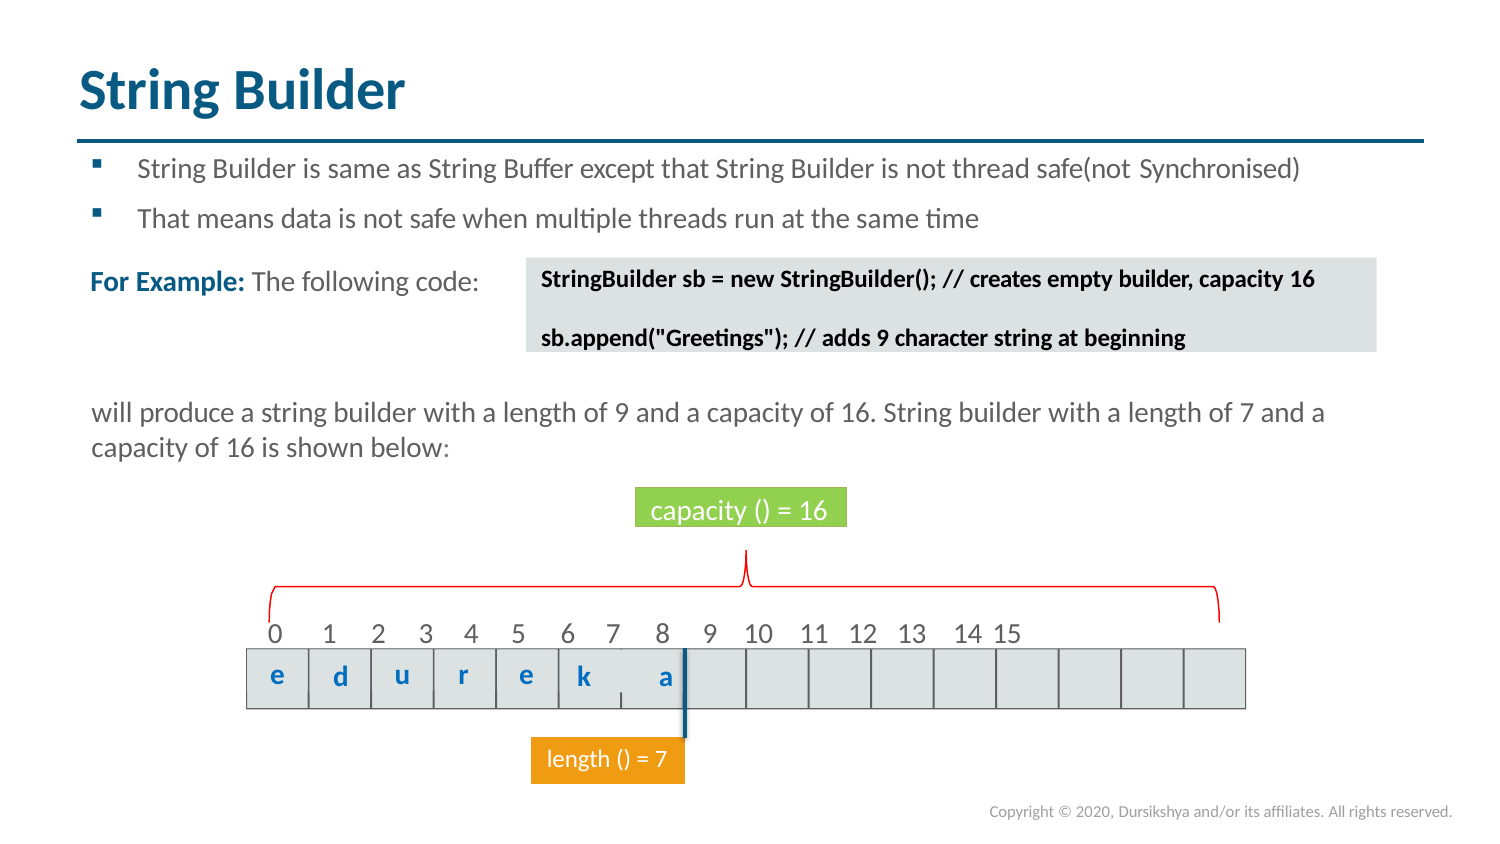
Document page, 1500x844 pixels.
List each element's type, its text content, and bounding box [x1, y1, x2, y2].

text_box 0 [265, 612, 285, 646]
text_box capacity () = 16 [635, 487, 847, 527]
text_box 7 8 9 10 11 12 13 14 15 [603, 623, 1031, 646]
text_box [698, 648, 1247, 710]
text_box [245, 648, 671, 710]
text_box StringBuilder sb = new StringBuilder(); // creates empty builder, capacity 16 sb.append("Greetings"); // adds 9 character string at beginning [525, 257, 1377, 352]
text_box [675, 643, 694, 751]
text_box 1 2 3 [319, 623, 434, 646]
text_box 5 6 [509, 623, 576, 646]
text_box 4 [461, 623, 481, 646]
text_box For Example: The following code: [88, 260, 490, 298]
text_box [530, 736, 686, 784]
text_box [269, 550, 1220, 623]
footer Copyright © 2020, Dursikshya and/or its affiliates. All rights reserved. [987, 803, 1470, 844]
text_box String Builder is same as String Buffer except that String Builder is not thread safe(not Synchronised) That means data is not safe when multiple threads run at the same time [88, 133, 1314, 235]
text_box will produce a string builder with a length of 9 and a capacity of 16. String builder with a length of 7 and a capacity of 16 is shown below: [89, 391, 1336, 463]
title String Builder [77, 49, 410, 193]
